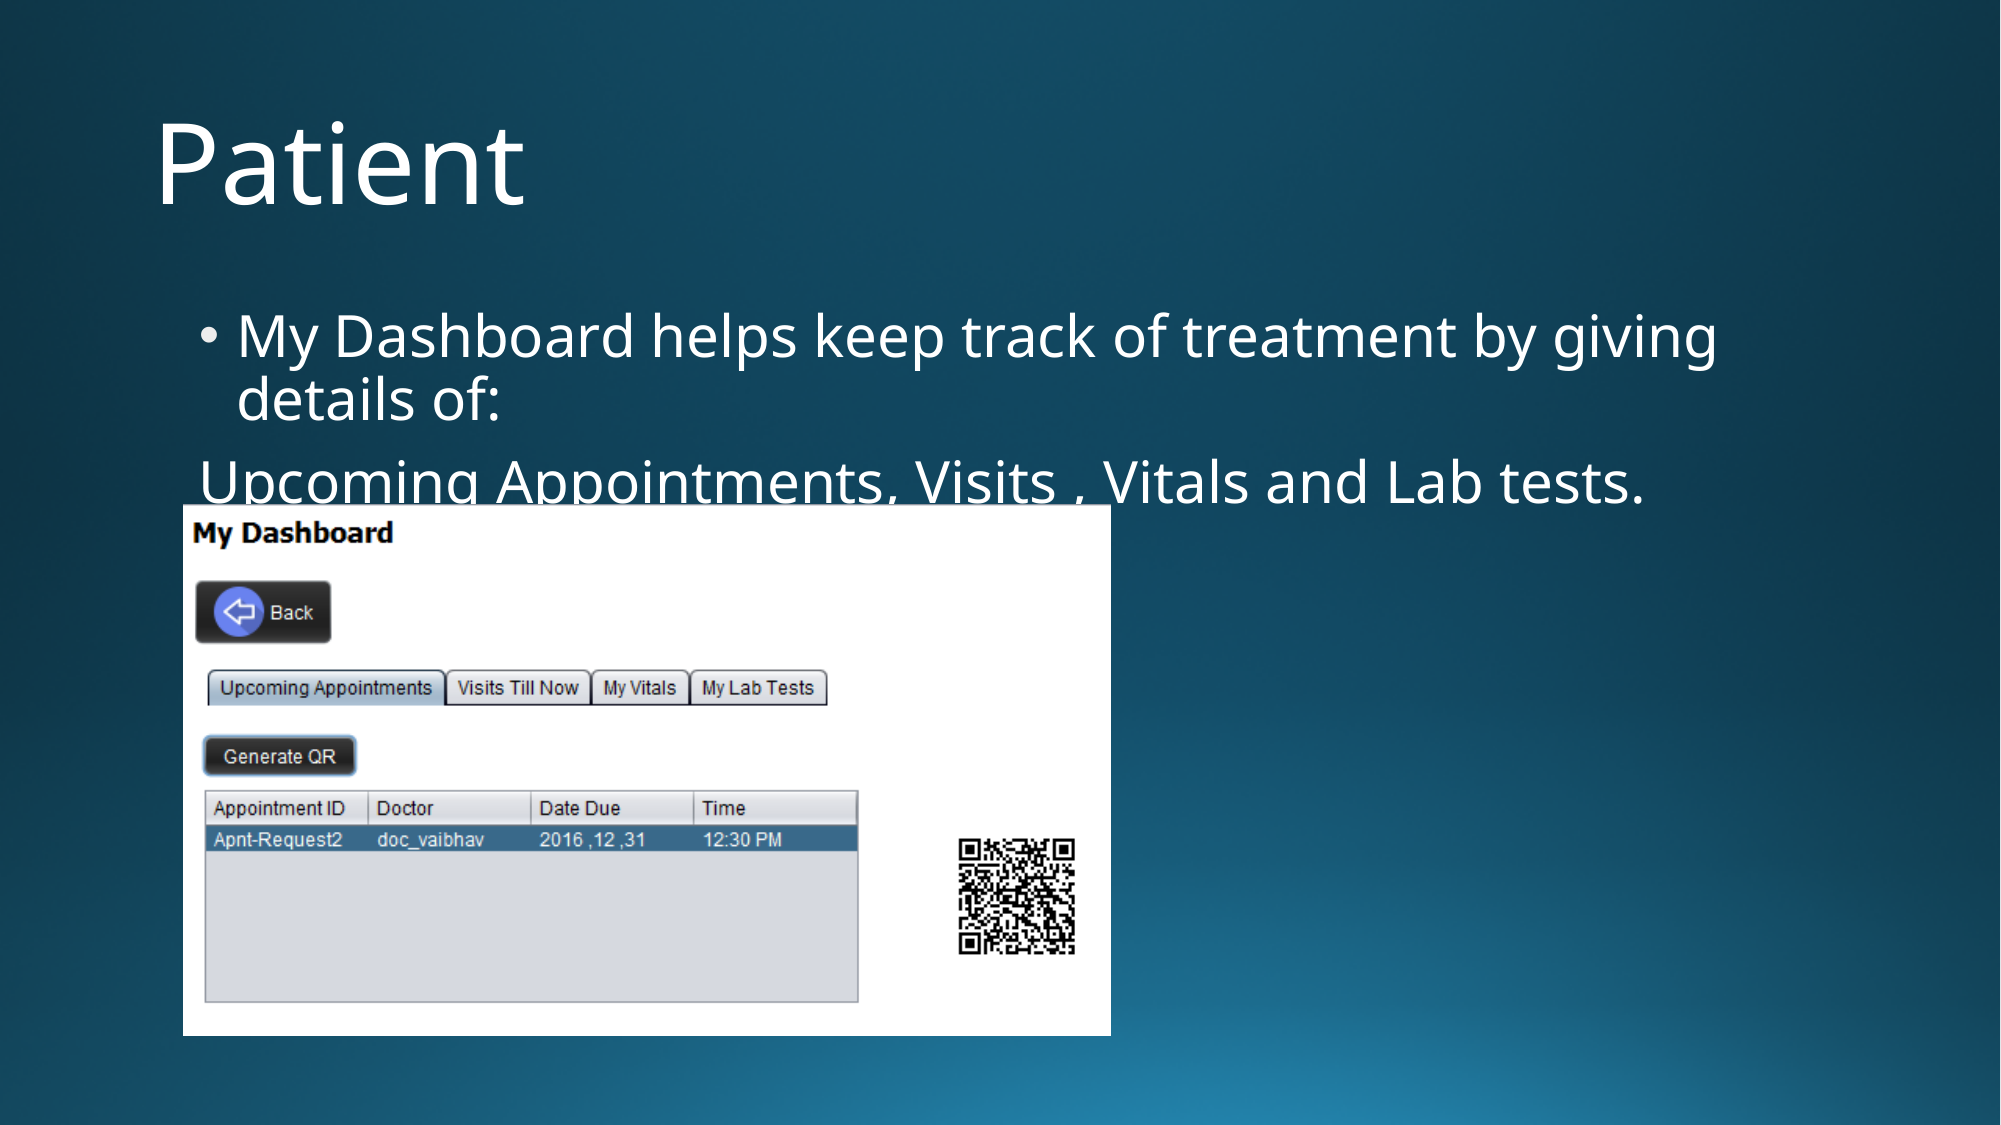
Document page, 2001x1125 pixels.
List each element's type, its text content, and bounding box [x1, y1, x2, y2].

title Patient [137, 59, 1863, 278]
picture [0, 0, 2001, 1125]
list My Dashboard helps keep track of treatment by giving details of: Upcoming Appointments, Visits , Vitals and Lab tests. [183, 299, 1863, 1014]
